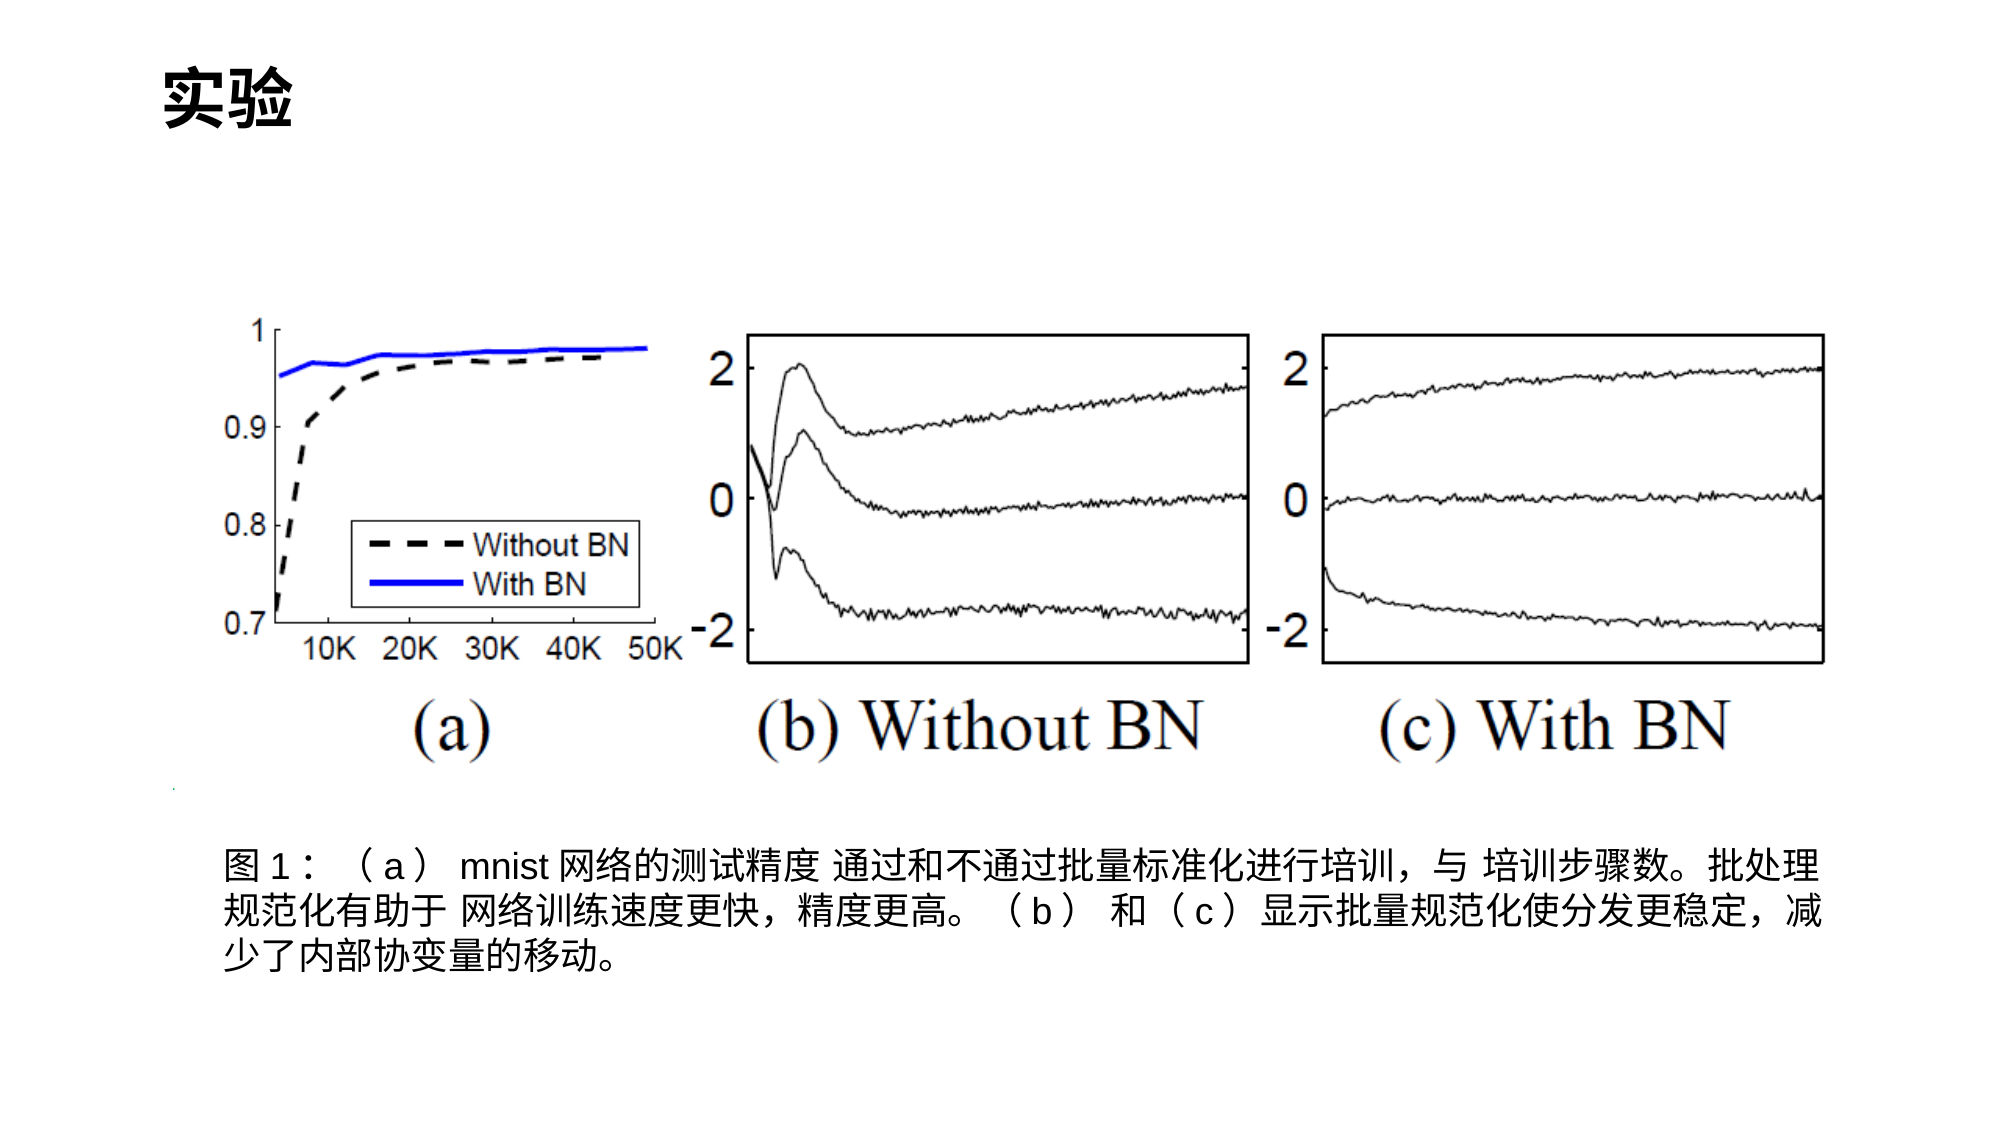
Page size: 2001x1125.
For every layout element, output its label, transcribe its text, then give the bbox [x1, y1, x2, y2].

picture [172, 290, 1858, 790]
text_box 图1：（a）mnist网络的测试精度 通过和不通过批量标准化进行培训，与 培训步骤数。批处理规范化有助于 网络训练速度更快，精度更高。（b） 和（c）显示批量规范化使分发更稳定，减少了内部协变量的移动。 [208, 834, 1851, 1029]
text_box 实验 [145, 68, 1732, 136]
